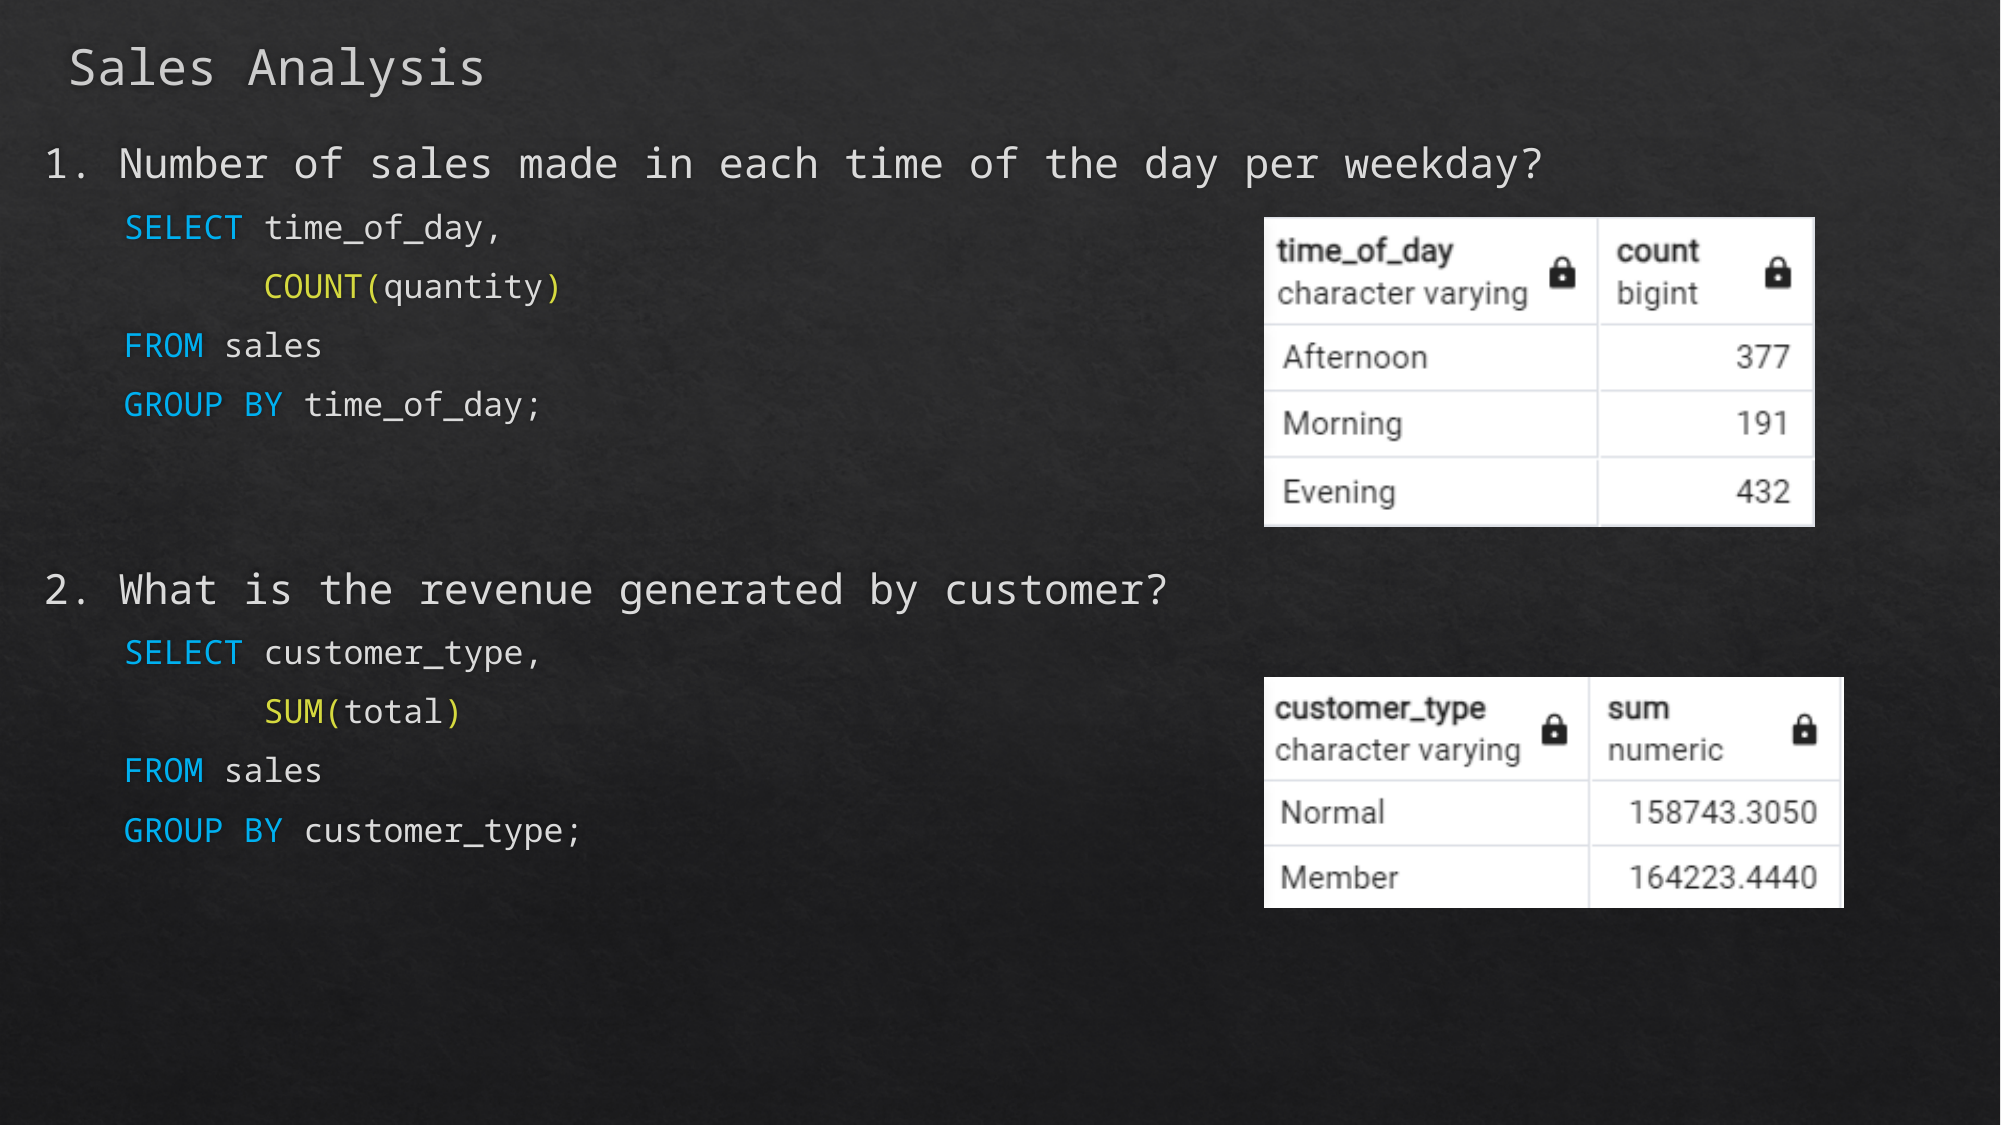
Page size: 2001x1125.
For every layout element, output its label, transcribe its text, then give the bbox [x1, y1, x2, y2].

list 1. Number of sales made in each time of the day per weekday? SELECT time_of_day, COUNT(quantity) FROM sales GROUP BY time_of_day; 2. What is the revenue generated by customer? SELECT customer_type, SUM(total) FROM sales GROUP BY customer_type; [22, 129, 1979, 1104]
title Sales Analysis [22, 21, 1721, 110]
picture [1264, 217, 1815, 527]
picture [1264, 677, 1844, 908]
